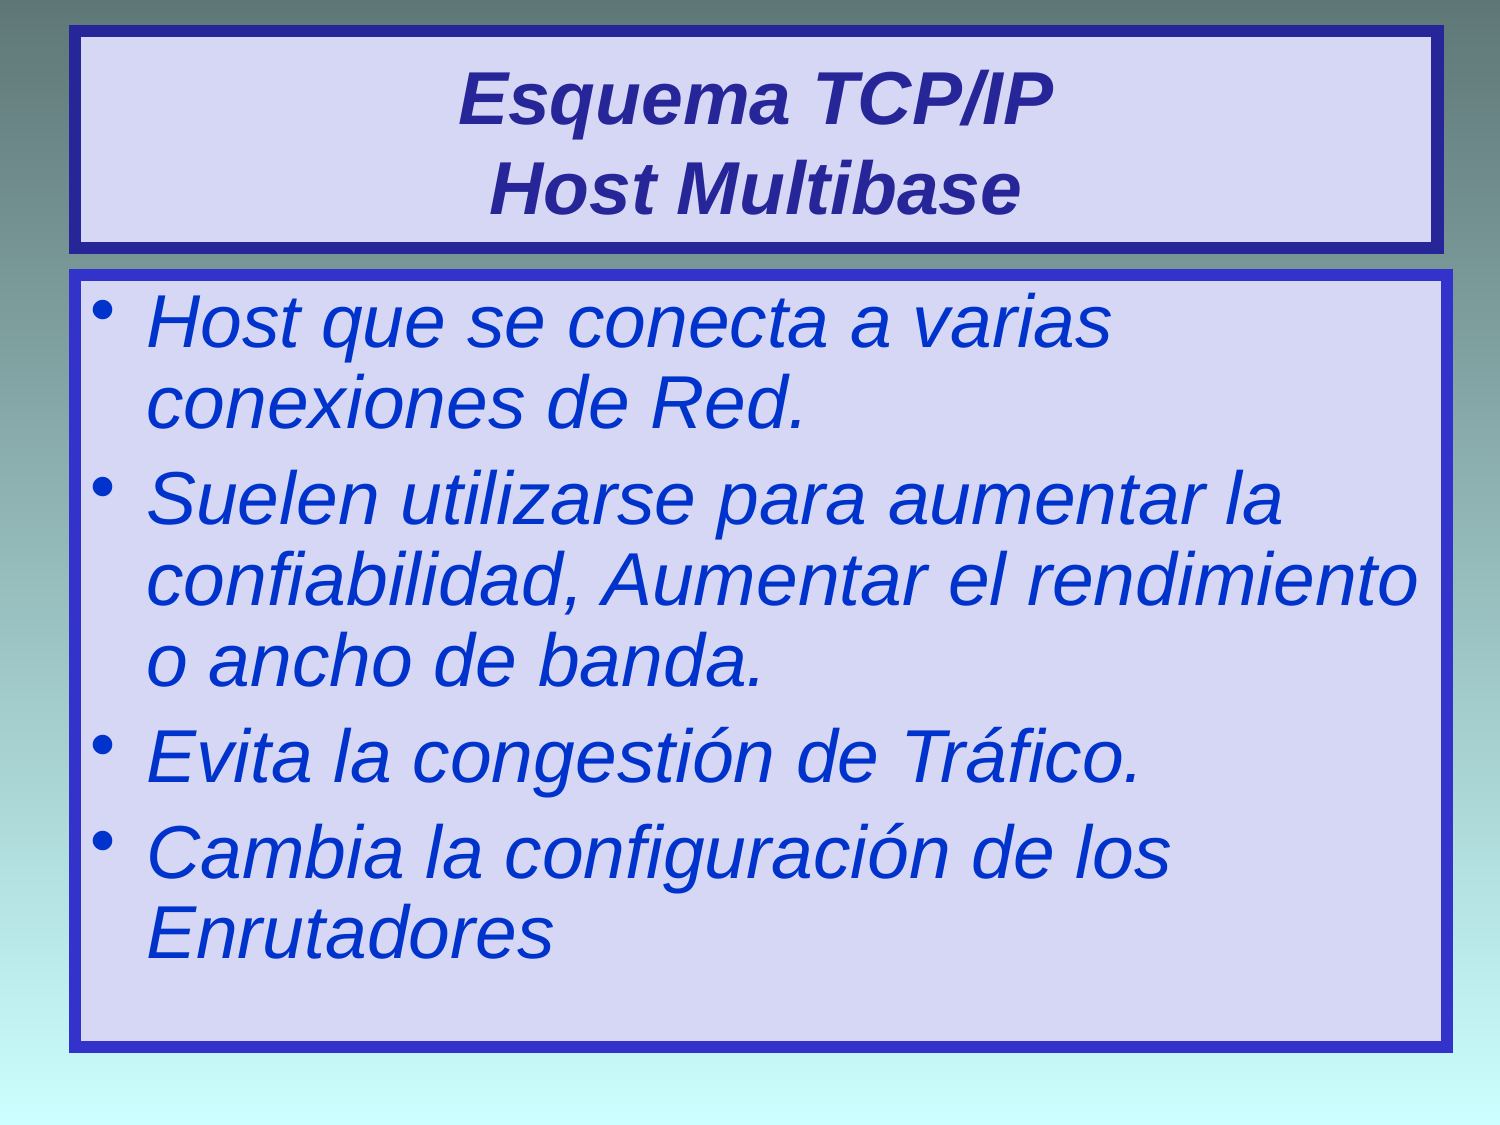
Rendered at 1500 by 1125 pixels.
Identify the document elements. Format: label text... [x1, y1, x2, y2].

title Esquema TCP/IP Host Multibase [74, 30, 1438, 249]
list Host que se conecta a varias conexiones de Red. Suelen utilizarse para aumentar la confiabilidad, Aumentar el rendimiento o ancho de banda. Evita la congestión de Tráfico. Cambia la configuración de los Enrutadores [74, 274, 1448, 1048]
